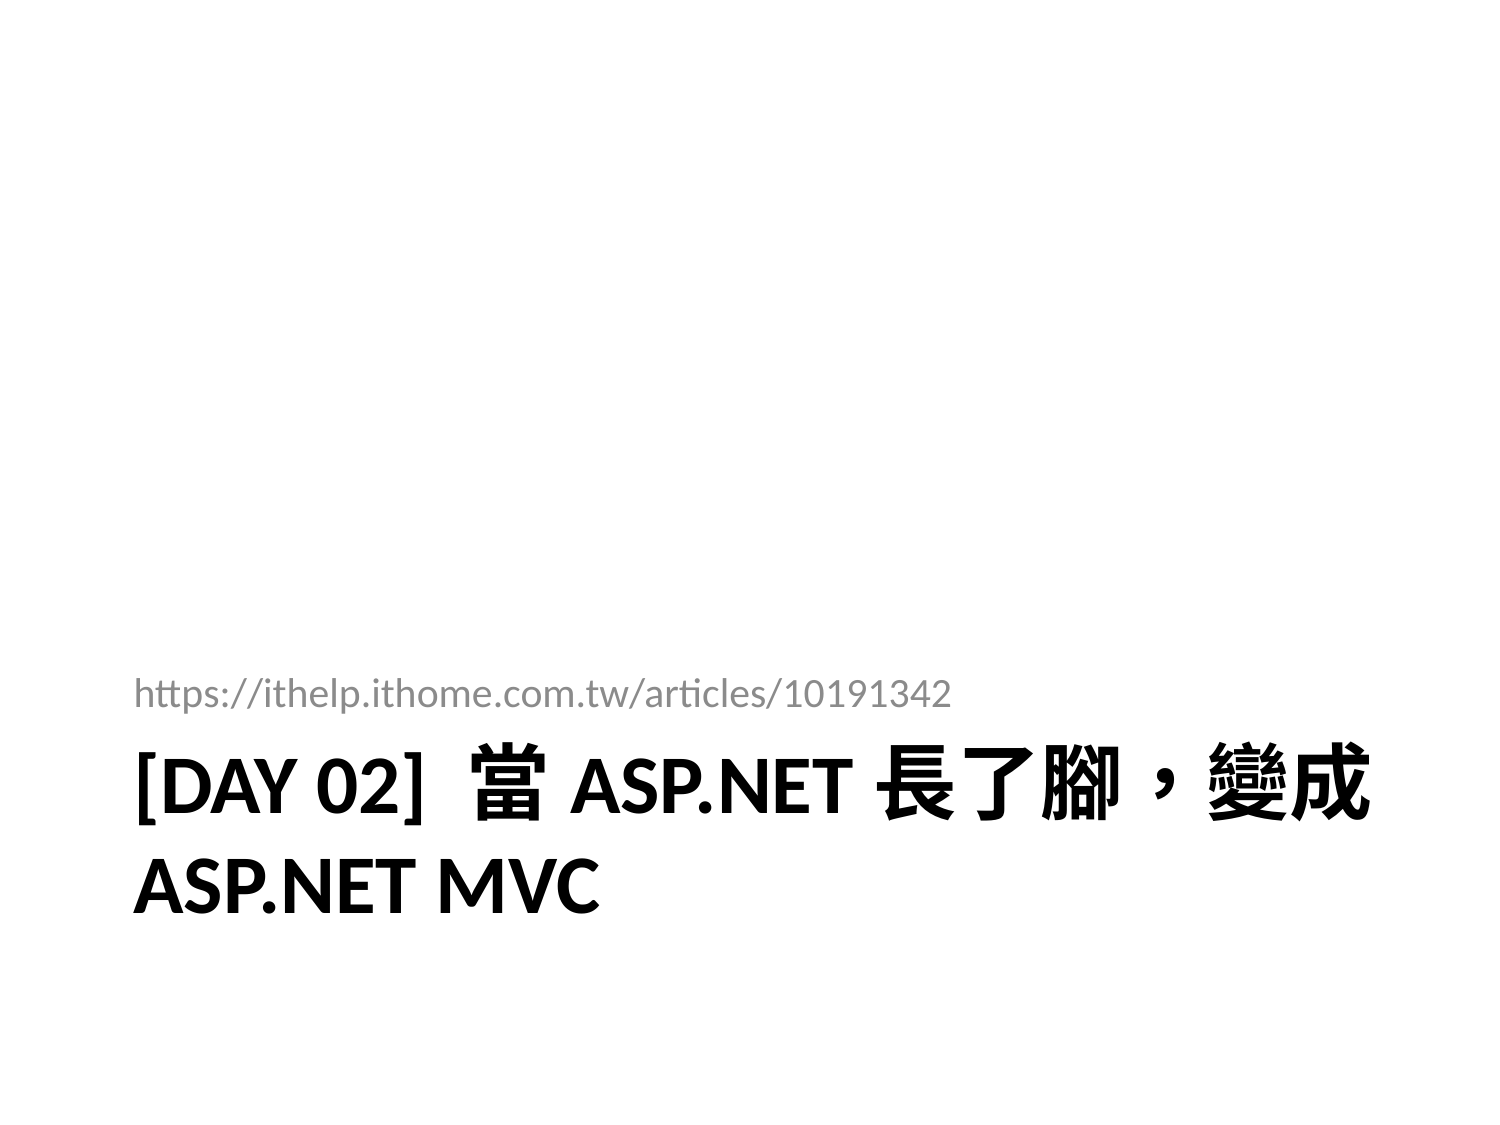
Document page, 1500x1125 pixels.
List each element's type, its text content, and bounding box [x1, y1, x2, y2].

title [Day 02] 當ASP.NET長了腳，變成ASP.NET MVC [118, 723, 1394, 947]
list https://ithelp.ithome.com.tw/articles/10191342 [118, 476, 1394, 723]
